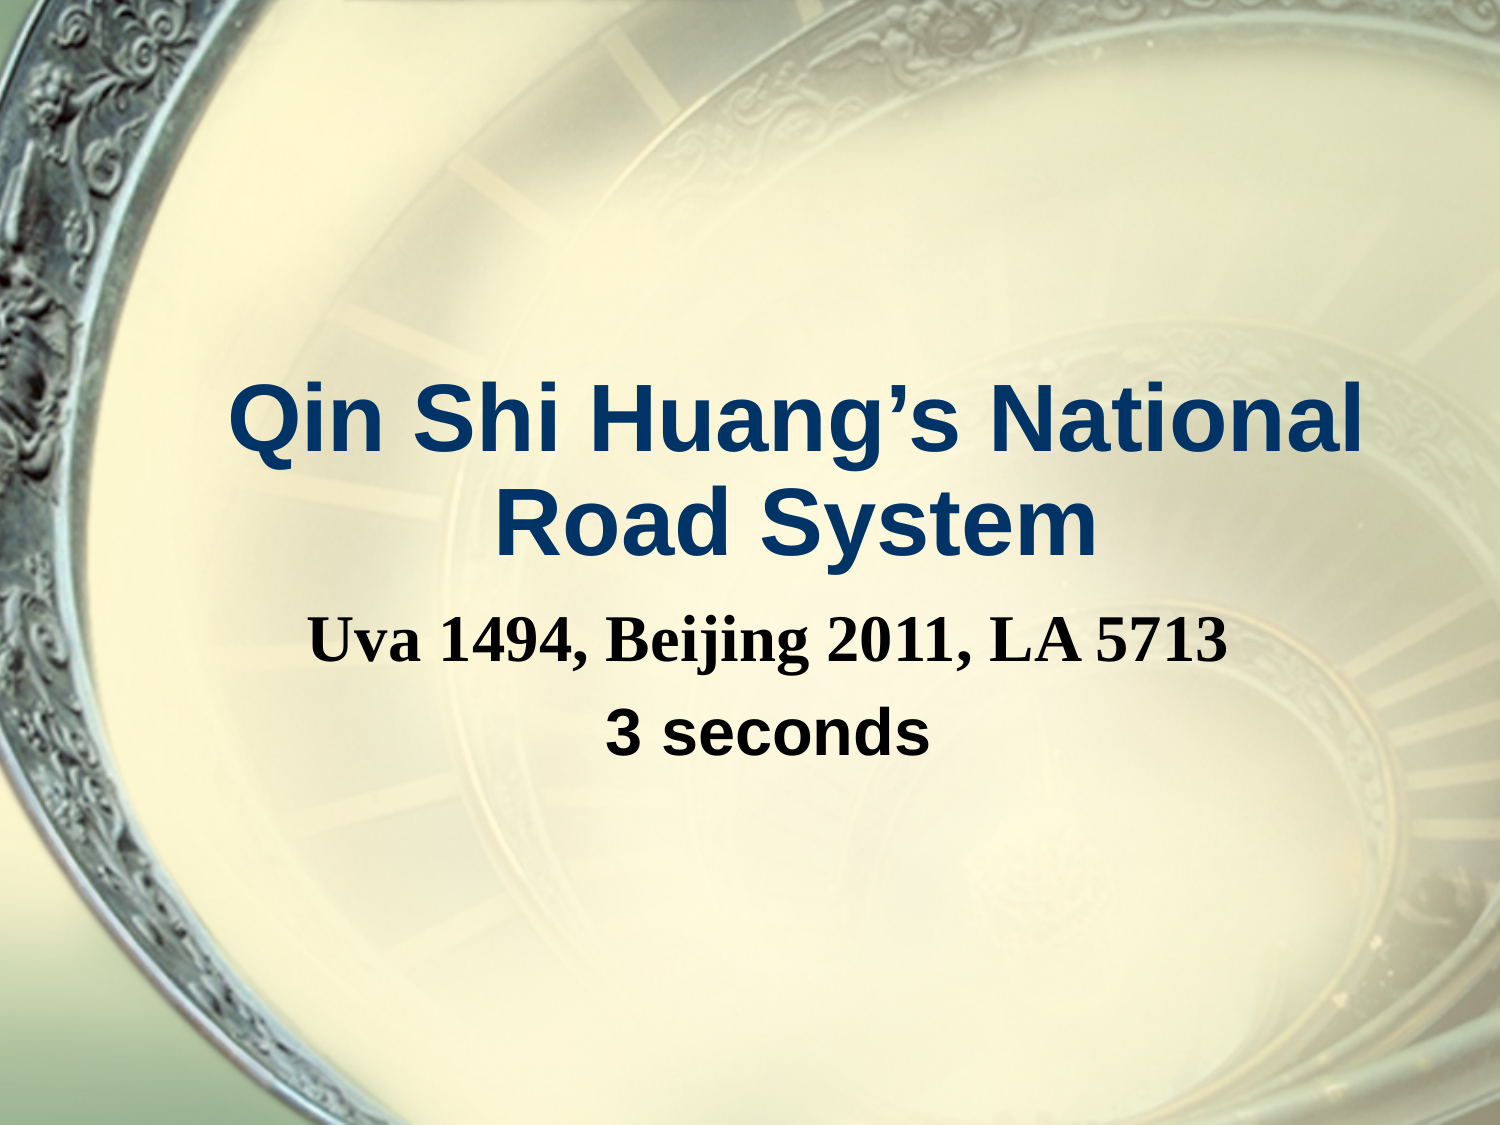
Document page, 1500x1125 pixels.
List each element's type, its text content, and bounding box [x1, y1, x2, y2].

subtitle Uva 1494, Beijing 2011, LA 5713 3 seconds [262, 587, 1275, 811]
title Qin Shi Huang’s National Road System [159, 361, 1435, 550]
picture [0, 0, 1500, 1125]
